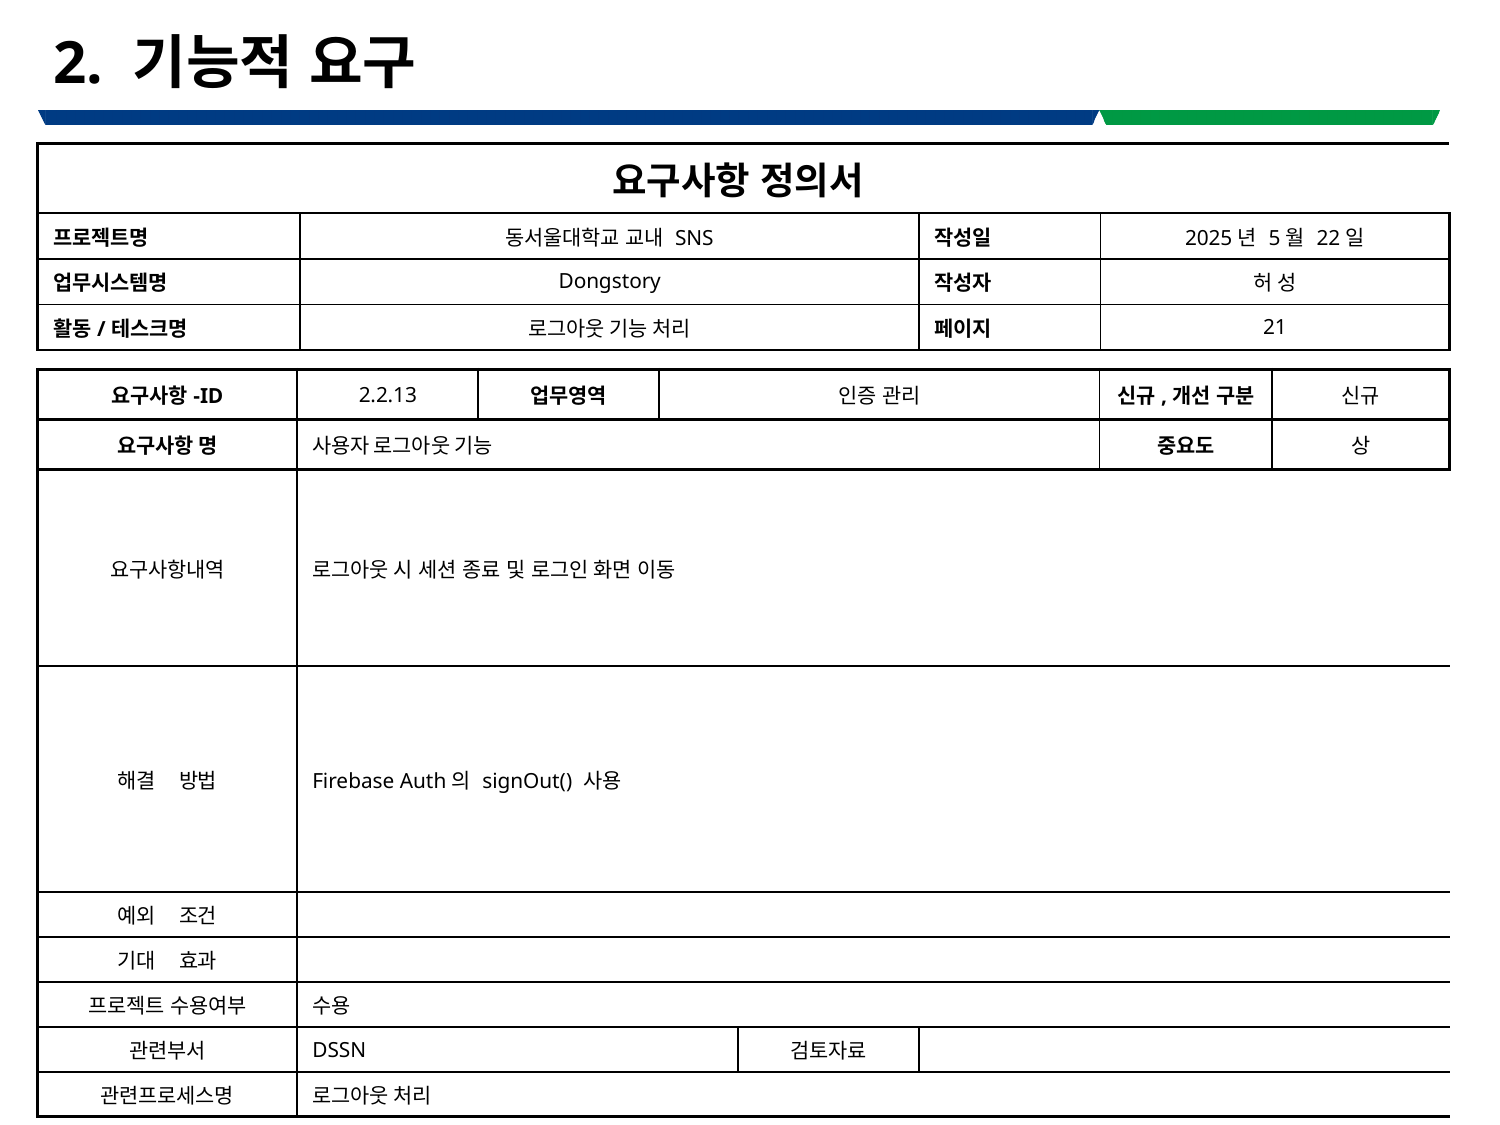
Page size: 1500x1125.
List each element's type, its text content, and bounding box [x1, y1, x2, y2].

table_cell 21 [1101, 305, 1448, 349]
table_cell [298, 893, 1450, 936]
table_header 요구사항 정의서 [39, 145, 1449, 212]
table_cell 활동/테스크명 [39, 305, 299, 349]
table_cell 작성자 [920, 260, 1100, 304]
table_cell 검토자료 [739, 1028, 918, 1071]
table_cell 수용 [298, 983, 1450, 1026]
table_cell Dongstory [301, 260, 918, 304]
table_cell 예외 조건 [39, 893, 296, 936]
table_cell 페이지 [920, 305, 1100, 349]
table_cell 요구사항내역 [39, 471, 296, 665]
table_cell Firebase Auth의 signOut() 사용 [298, 667, 1450, 891]
table_cell 업무시스템명 [39, 260, 299, 304]
table_cell [920, 1028, 1450, 1071]
picture [38, 110, 1440, 125]
table_cell DSSN [298, 1028, 737, 1071]
table_cell 프로젝트 수용여부 [39, 983, 296, 1026]
table_cell 프로젝트명 [39, 214, 299, 258]
table_header 2.2.13 [298, 371, 477, 418]
table_cell 관련프로세스명 [39, 1073, 296, 1115]
table_cell 해결 방법 [39, 667, 296, 891]
table_cell 로그아웃 시 세션 종료 및 로그인 화면 이동 [298, 471, 1450, 665]
table_cell 기대 효과 [39, 938, 296, 981]
table_cell 로그아웃 처리 [298, 1073, 1450, 1115]
table_cell 동서울대학교 교내 SNS [301, 214, 918, 258]
table_header 업무영역 [479, 371, 658, 418]
table_cell 2025년 5월 22일 [1101, 214, 1448, 258]
table_cell 요구사항 명 [39, 421, 296, 468]
table_header 요구사항-ID [39, 371, 296, 418]
table_cell 작성일 [920, 214, 1100, 258]
table_cell 관련부서 [39, 1028, 296, 1071]
table_cell 허 성 [1101, 260, 1448, 304]
table_cell 상 [1273, 421, 1448, 468]
table_cell 로그아웃 기능 처리 [301, 305, 918, 349]
table_header 신규,개선 구분 [1100, 371, 1271, 418]
table_header 신규 [1273, 371, 1448, 418]
table_cell 사용자 로그아웃 기능 [298, 421, 1099, 468]
title 2. 기능적 요구 [38, 31, 843, 97]
table_cell 중요도 [1100, 421, 1271, 468]
table_header 인증 관리 [660, 371, 1099, 418]
table_cell [298, 938, 1450, 981]
